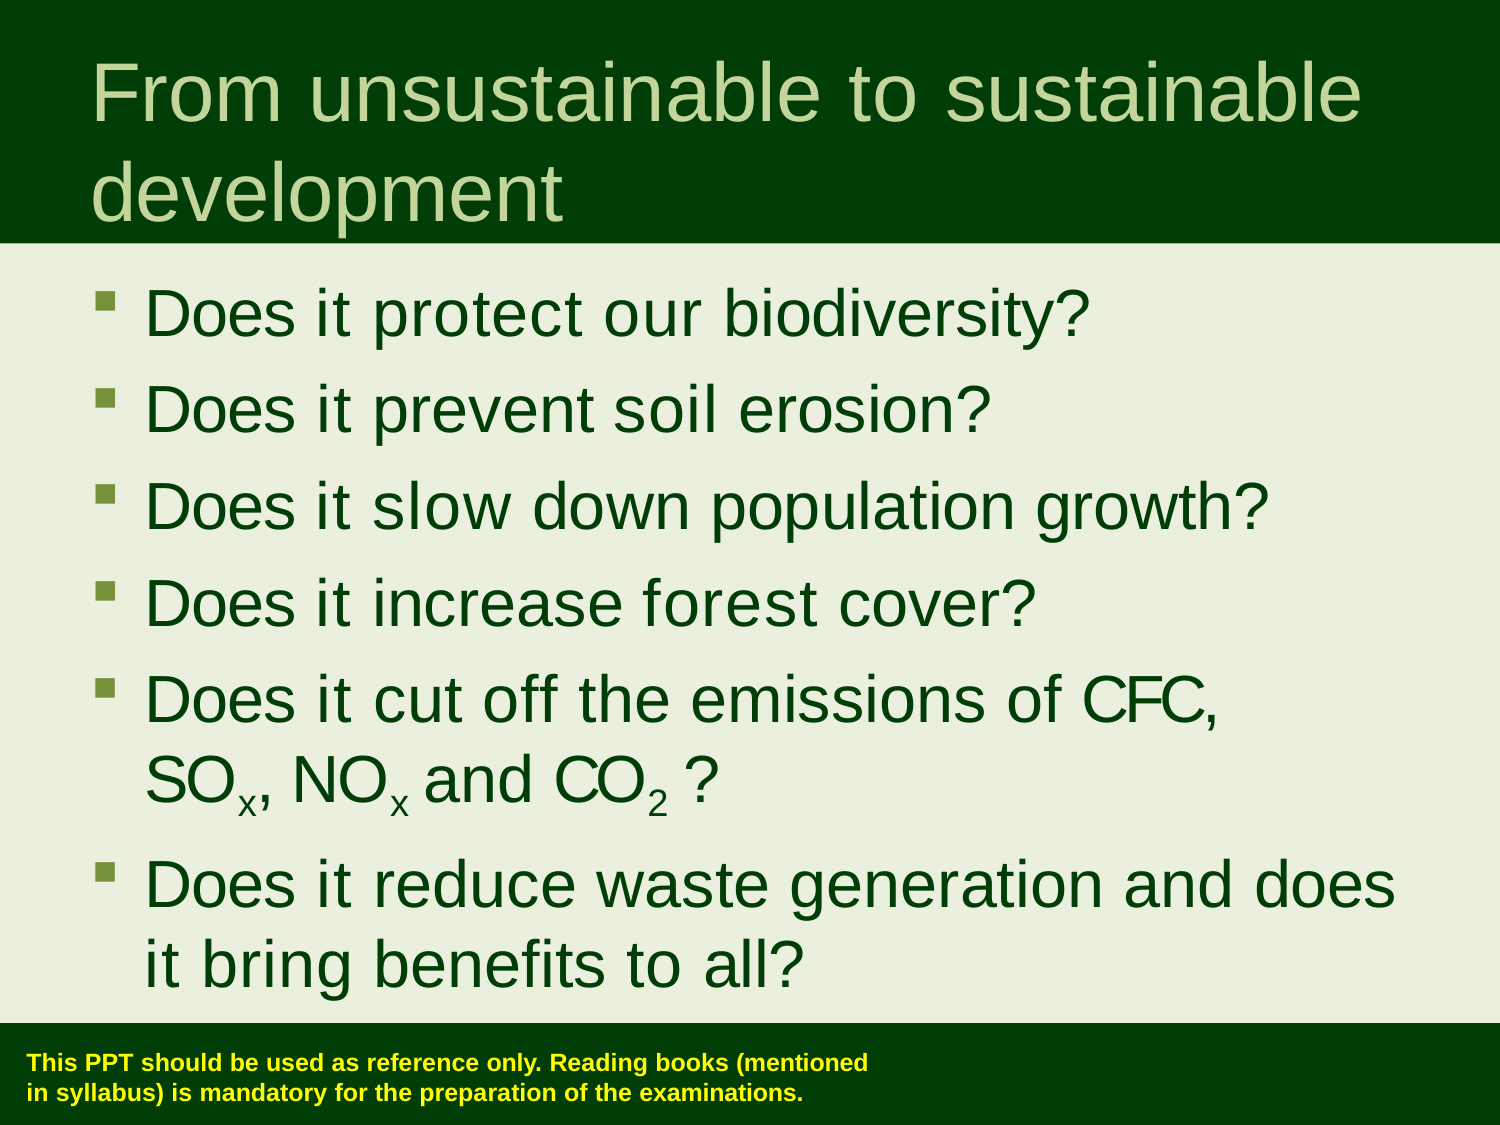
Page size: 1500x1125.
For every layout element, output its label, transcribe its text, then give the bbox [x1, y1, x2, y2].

footer This PPT should be used as reference only. Reading books (mentioned in syllabus) is mandatory for the preparation of the examinations. [24, 1046, 873, 1125]
title From unsustainable to sustainable development [34, 16, 1402, 239]
text_box Does it protect our biodiversity? Does it prevent soil erosion? Does it slow down population growth? Does it increase forest cover? Does it cut off the emissions of CFC, SOx, NOx and CO2 ? Does it reduce waste generation and does it bring benefits to all? [85, 250, 1405, 1001]
